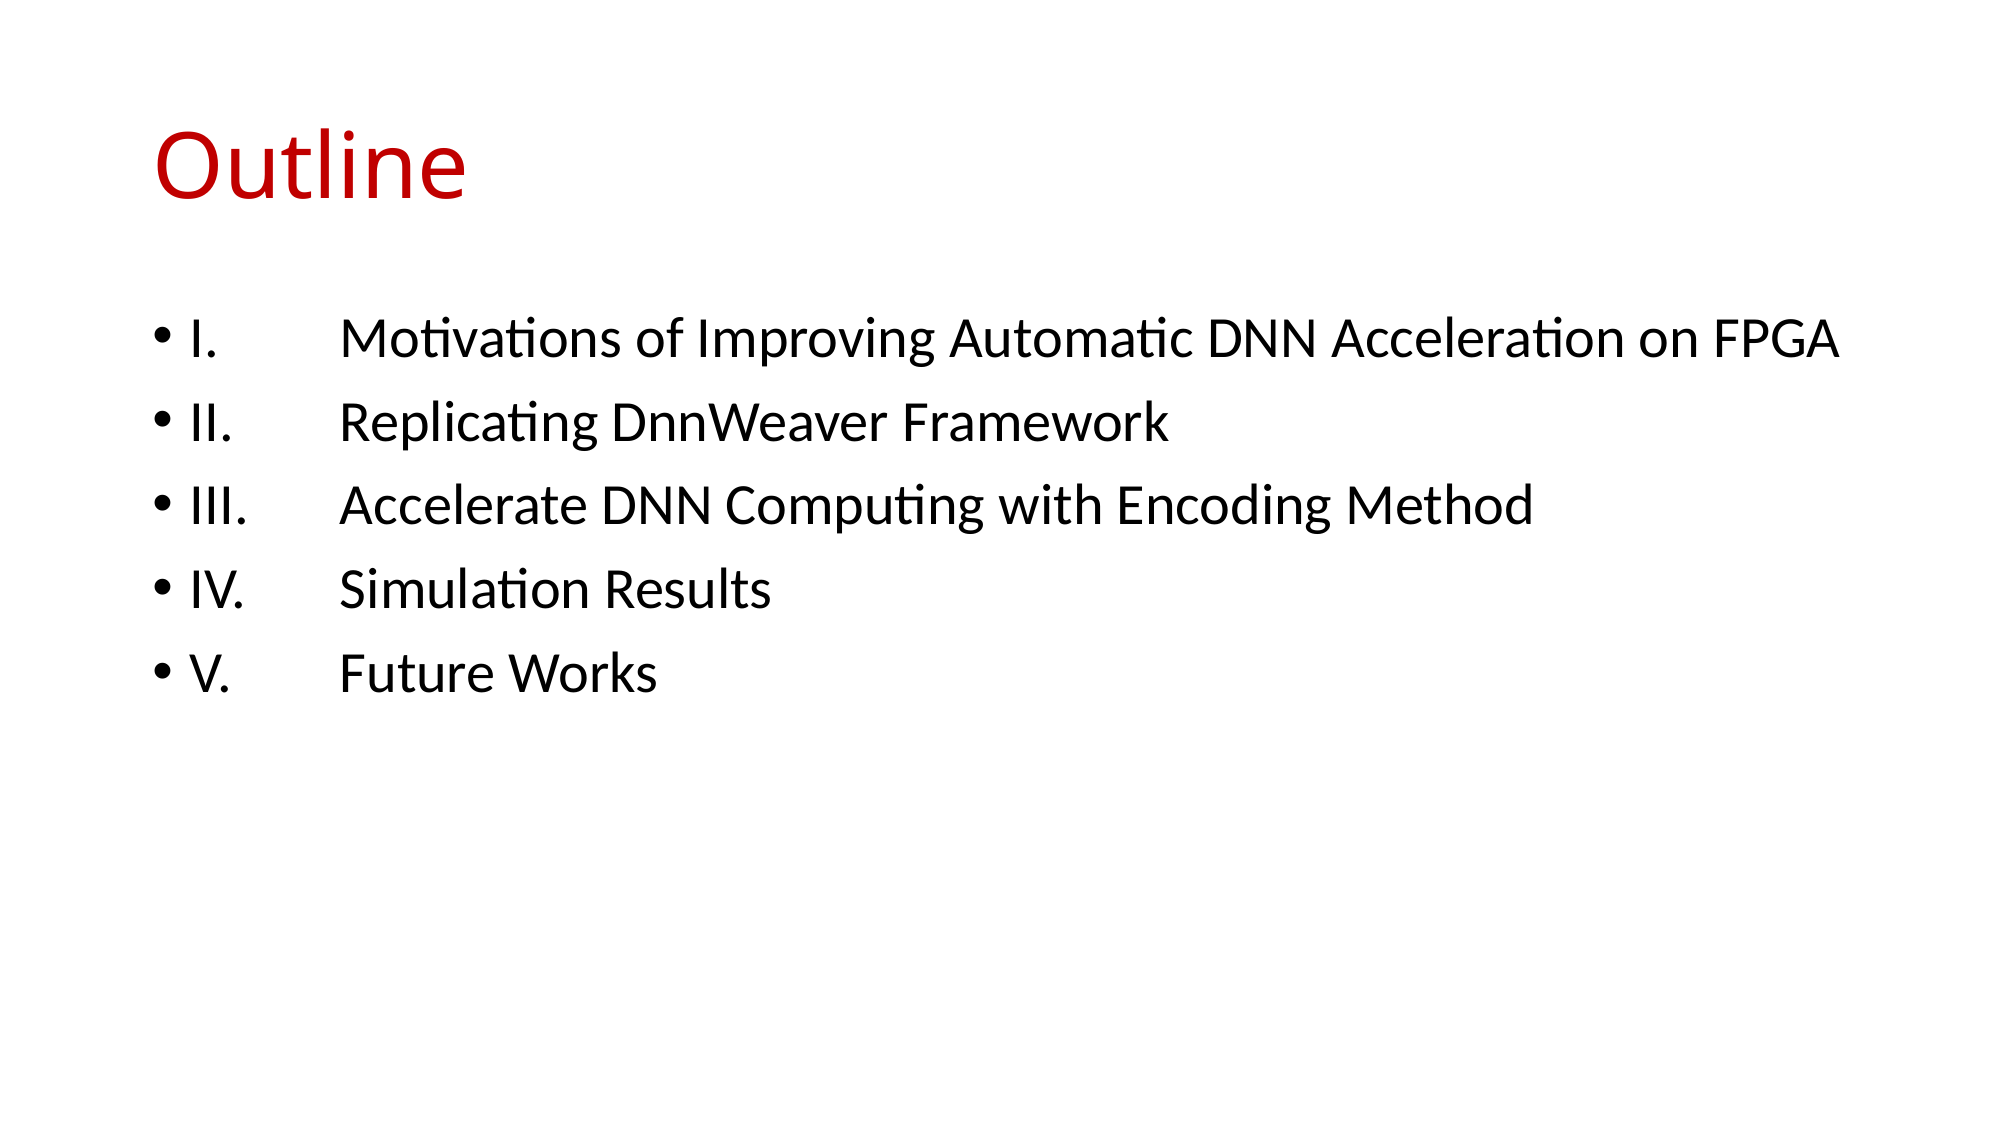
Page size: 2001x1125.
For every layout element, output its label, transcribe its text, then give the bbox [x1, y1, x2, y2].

list I. Motivations of Improving Automatic DNN Acceleration on FPGA II. Replicating DnnWeaver Framework III. Accelerate DNN Computing with Encoding Method IV. Simulation Results V. Future Works [137, 299, 1863, 1014]
title Outline [137, 59, 1863, 278]
